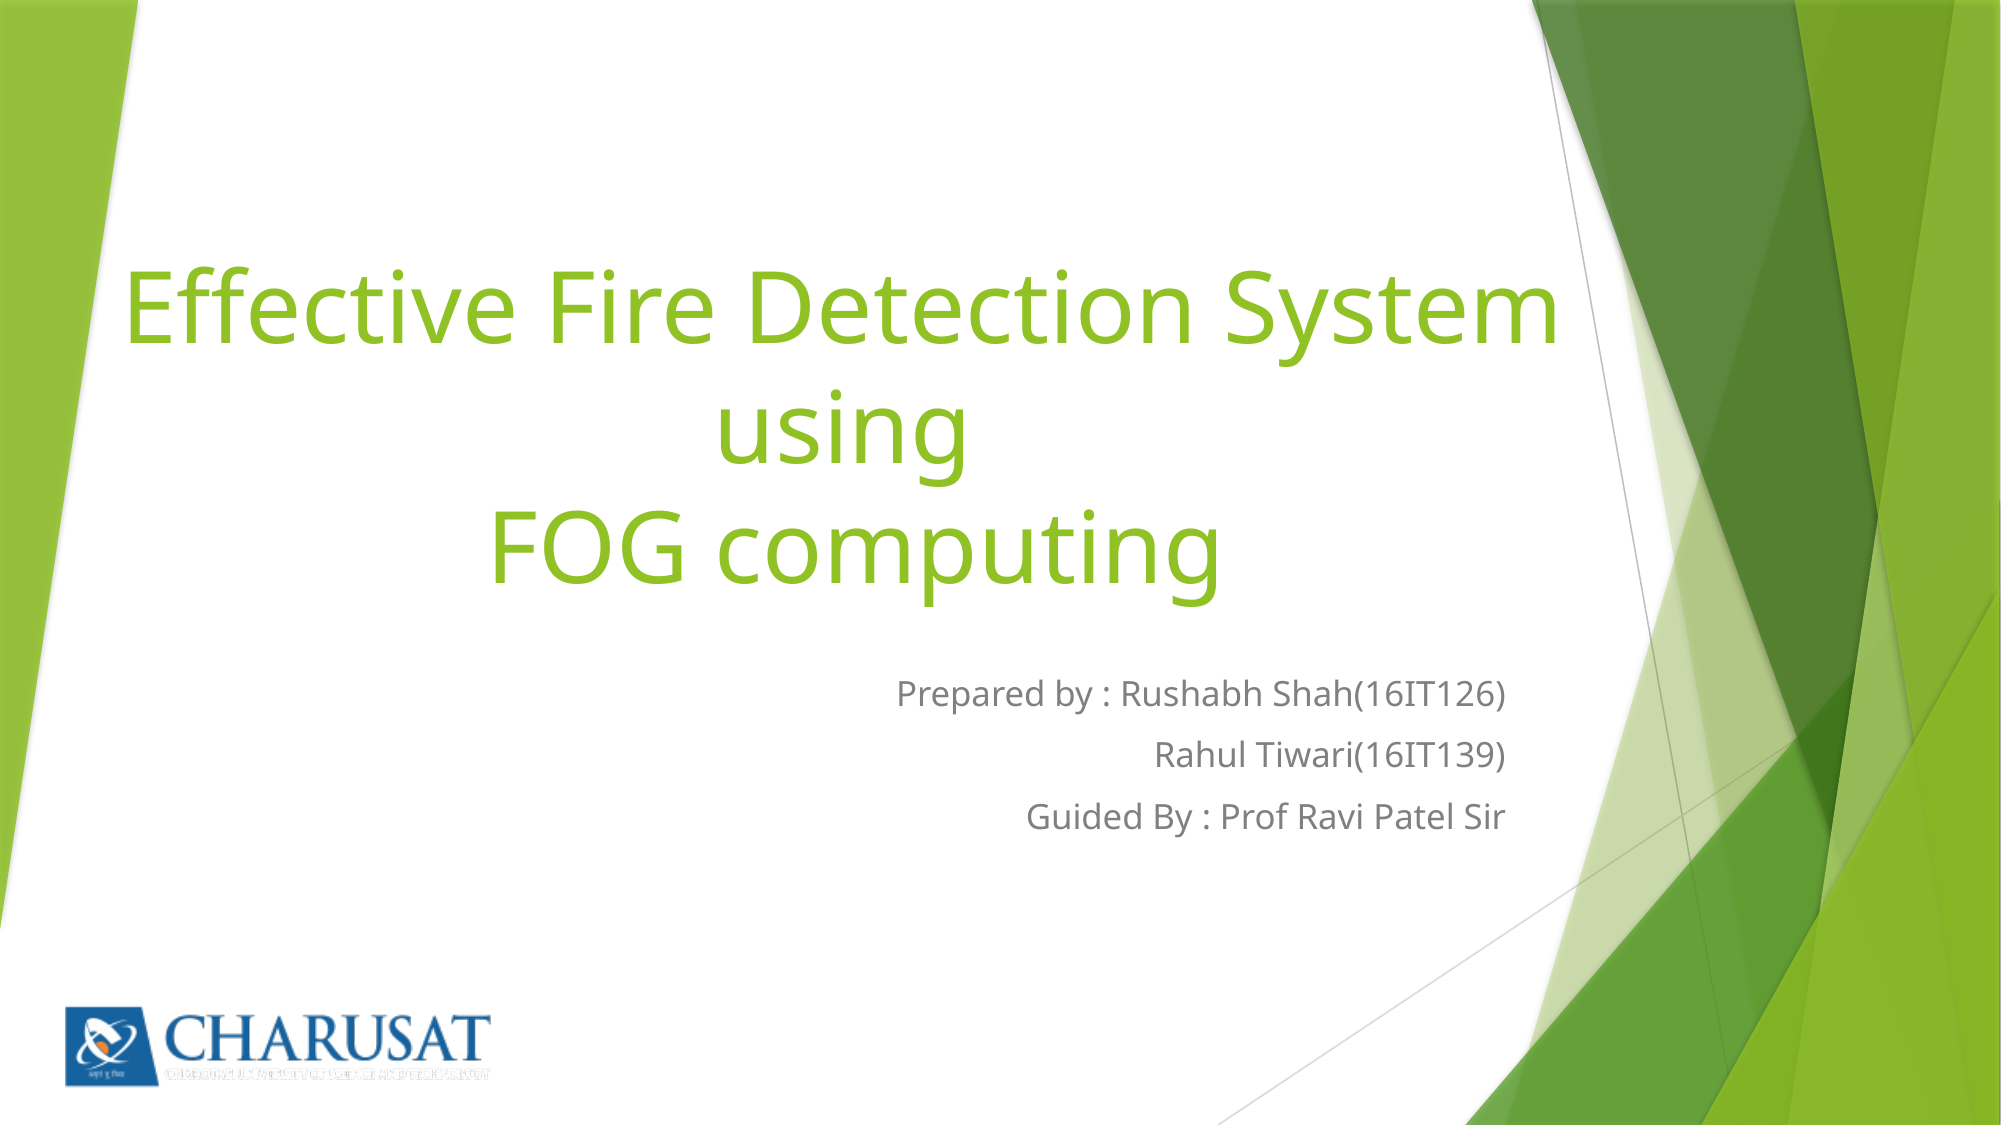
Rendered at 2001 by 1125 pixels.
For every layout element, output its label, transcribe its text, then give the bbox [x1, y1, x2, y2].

picture [65, 907, 517, 1125]
title Effective Fire Detection System using FOG computing [0, 248, 1792, 611]
subtitle Prepared by : Rushabh Shah(16IT126) Rahul Tiwari(16IT139) Guided By : Prof Ravi Patel Sir [247, 664, 1522, 845]
